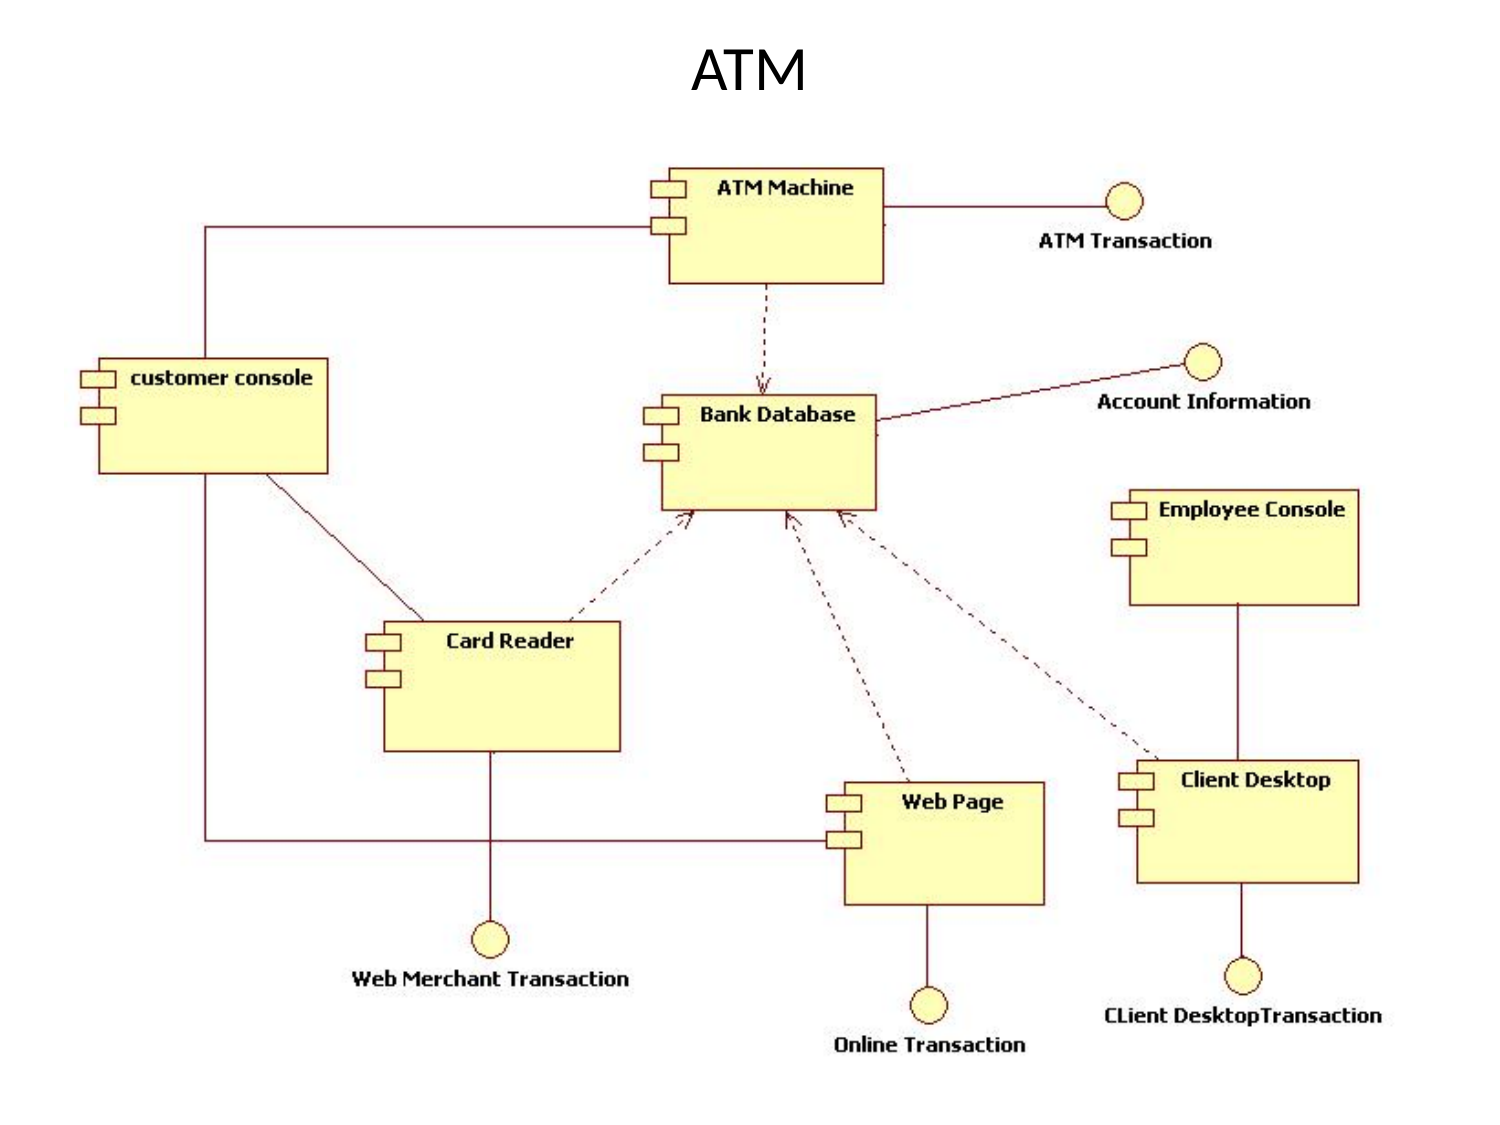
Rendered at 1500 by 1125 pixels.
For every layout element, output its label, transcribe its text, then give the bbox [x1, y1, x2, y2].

picture [64, 135, 1400, 1121]
title ATM [75, 19, 1425, 111]
